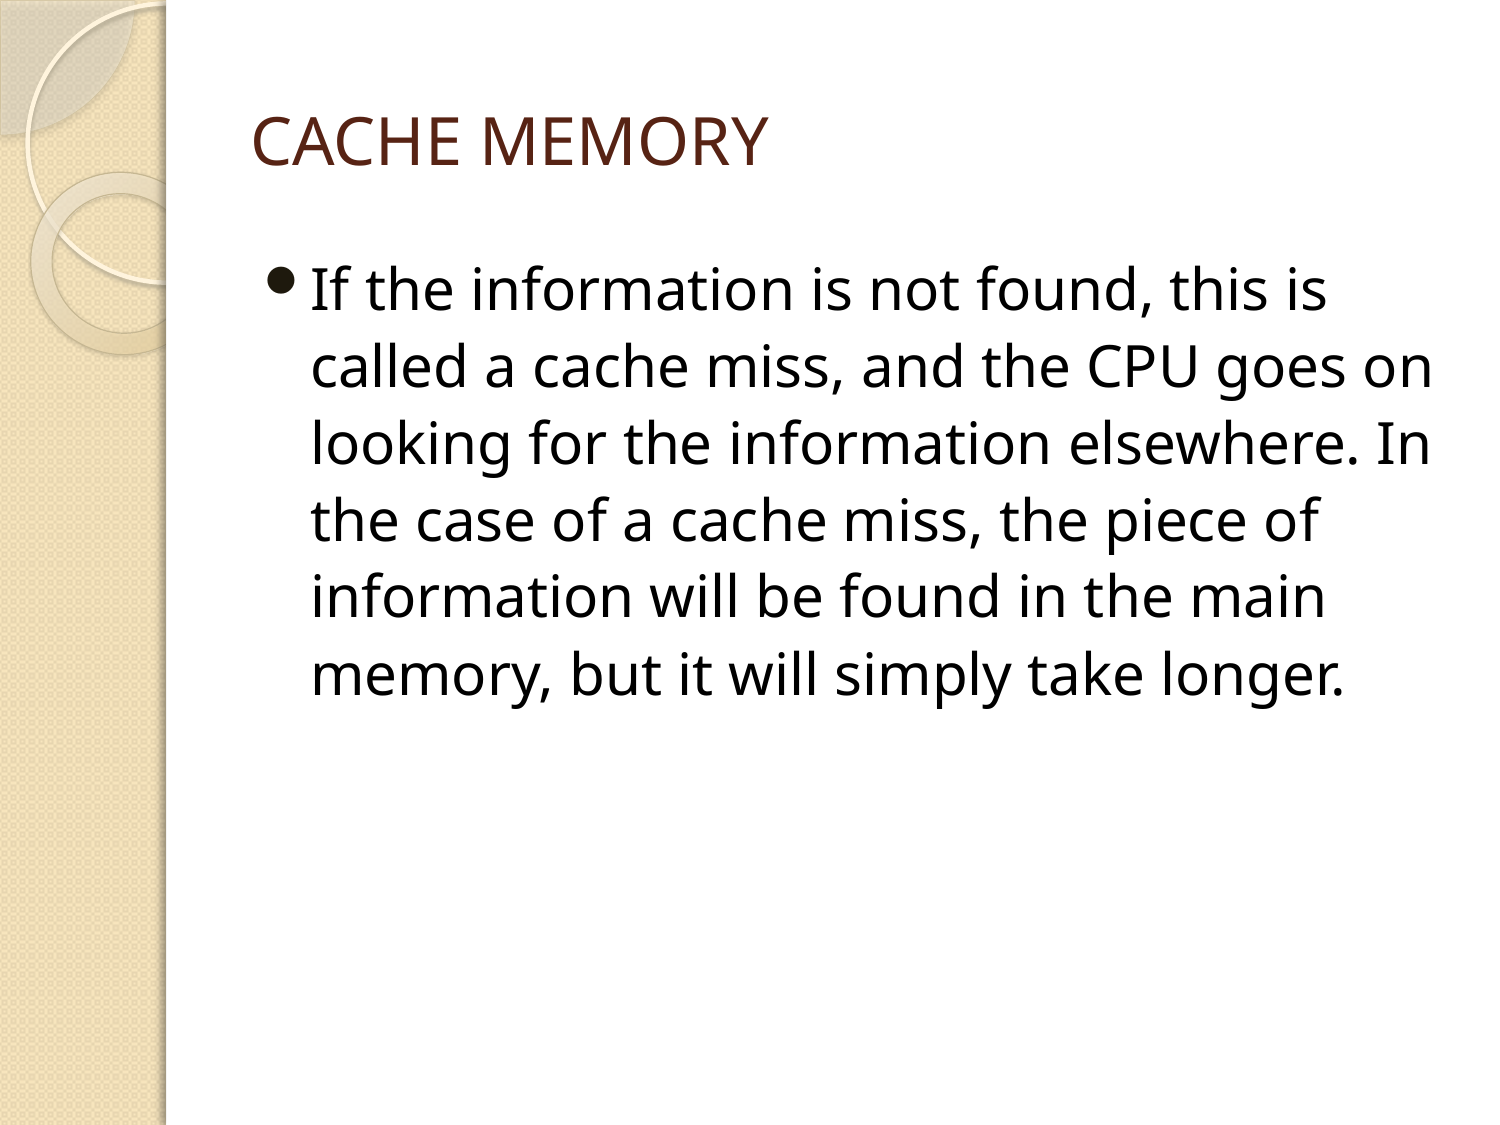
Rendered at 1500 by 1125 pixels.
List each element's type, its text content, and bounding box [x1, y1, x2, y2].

list If the information is not found, this is called a cache miss, and the CPU goes on looking for the information elsewhere. In the case of a cache miss, the piece of information will be found in the main memory, but it will simply take longer. [235, 237, 1466, 1025]
title Cache Memory [235, 45, 1466, 233]
